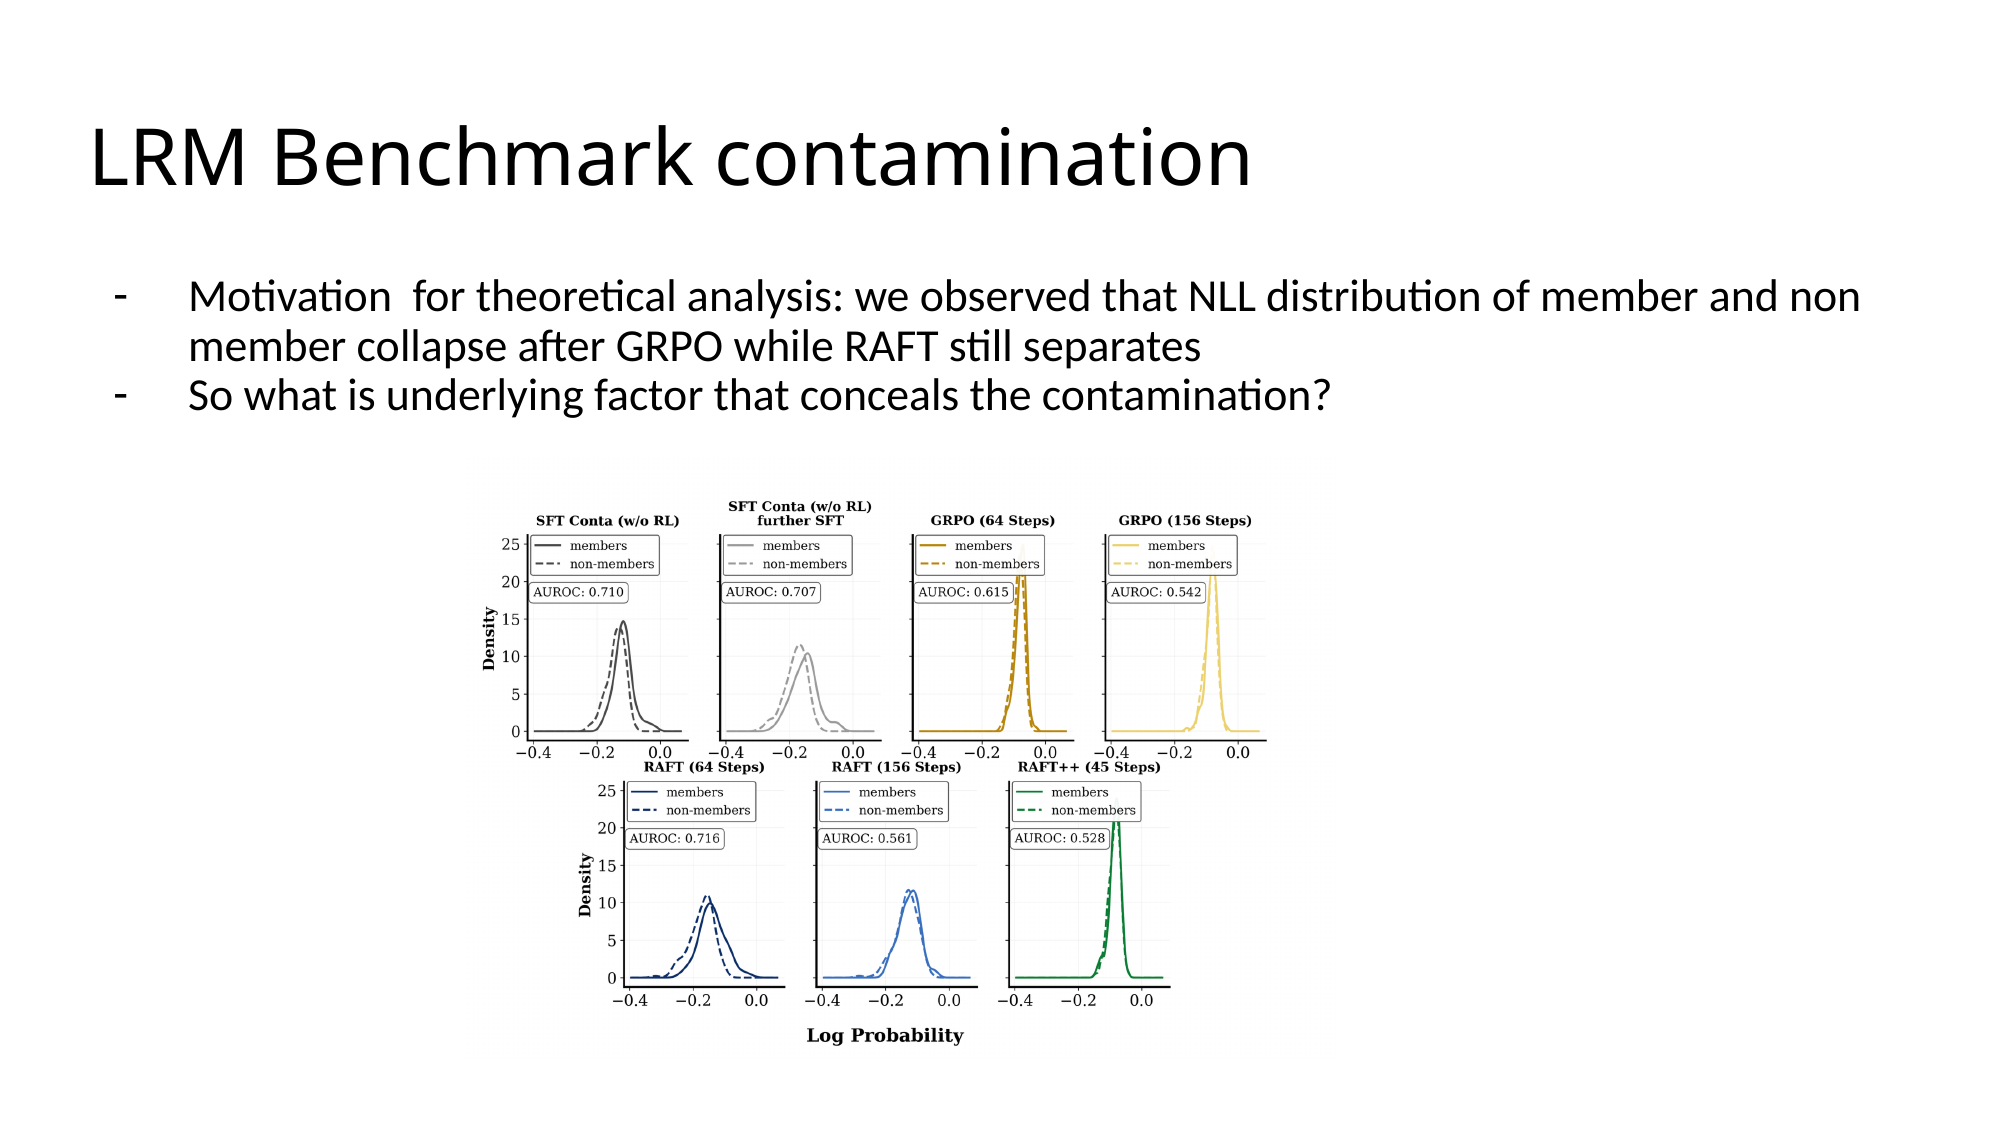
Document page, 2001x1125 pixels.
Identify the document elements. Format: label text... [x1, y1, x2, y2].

picture [463, 453, 1336, 1059]
title LRM Benchmark contamination [68, 97, 1932, 223]
list Motivation for theoretical analysis: we observed that NLL distribution of member and non member collapse after GRPO while RAFT still separates So what is underlying factor that conceals the contamination? [68, 252, 1932, 1000]
